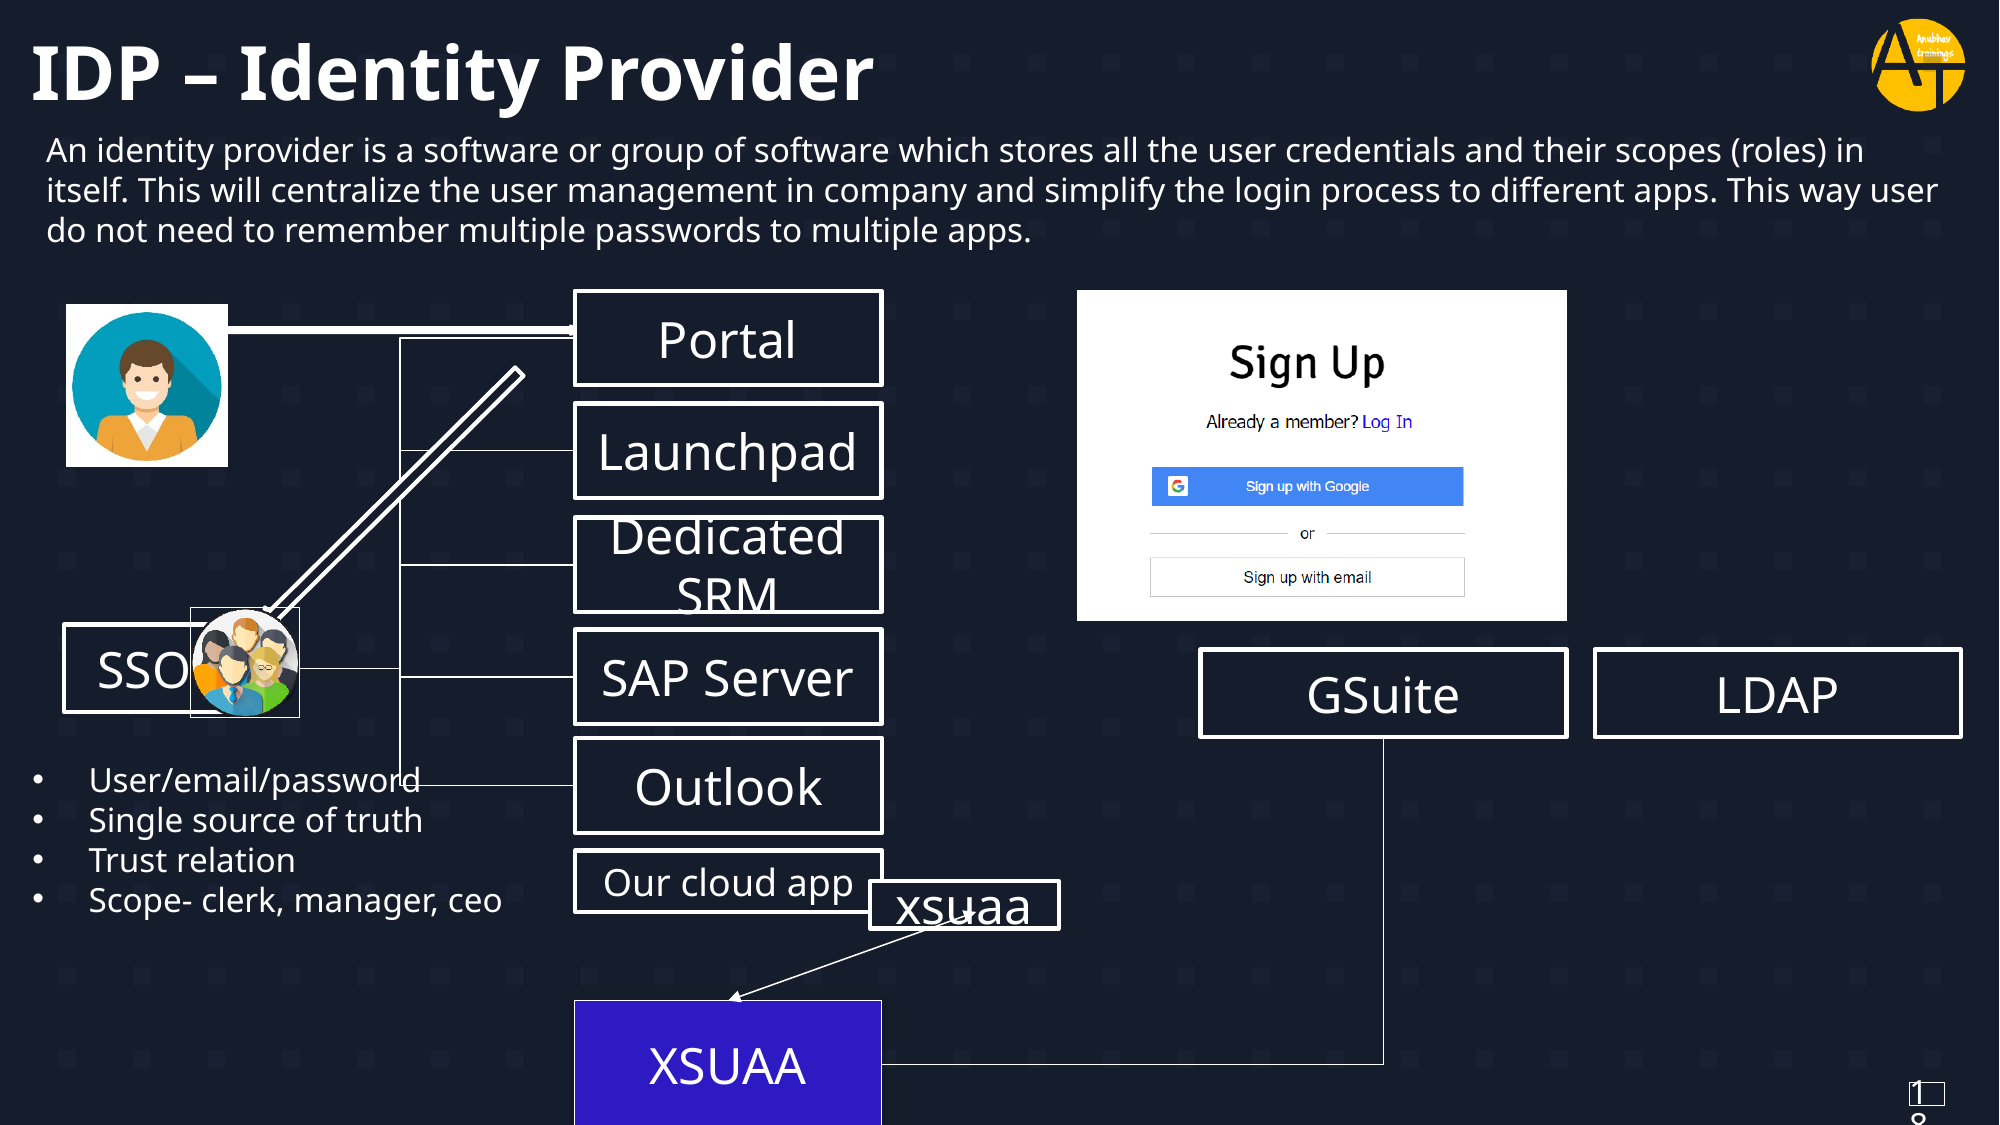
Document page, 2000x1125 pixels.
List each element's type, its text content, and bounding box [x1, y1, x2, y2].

text_box LDAP [1593, 647, 1963, 739]
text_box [727, 911, 977, 1001]
picture [189, 607, 300, 718]
text_box An identity provider is a software or group of software which stores all the user credentials and their scopes (roles) in itself. This will centralize the user management in company and simplify the login process to different apps. This way user do not need to remember multiple passwords to multiple apps. [31, 122, 1969, 257]
text_box SAP Server [579, 627, 884, 726]
slide_number 18 [1909, 1082, 1945, 1106]
text_box Portal [573, 289, 884, 387]
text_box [224, 337, 575, 450]
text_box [968, 649, 1297, 1125]
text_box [224, 450, 575, 564]
text_box [232, 324, 577, 336]
picture [1862, 12, 1970, 119]
text_box GSuite [1198, 647, 1569, 739]
text_box xsuaa [868, 879, 963, 910]
text_box Dedicated SRM [580, 515, 884, 614]
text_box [224, 683, 576, 786]
text_box Our cloud app [573, 848, 884, 914]
picture [66, 303, 229, 467]
picture [1077, 290, 1567, 622]
text_box SSO [62, 622, 184, 714]
title IDP – Identity Provider [31, 12, 1831, 122]
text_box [304, 668, 575, 678]
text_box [224, 564, 575, 667]
text_box User/email/password Single source of truth Trust relation Scope- clerk, manager, ceo [17, 751, 549, 926]
text_box Launchpad [579, 401, 884, 500]
text_box XSUAA [574, 1000, 882, 1125]
text_box Outlook [573, 736, 884, 835]
